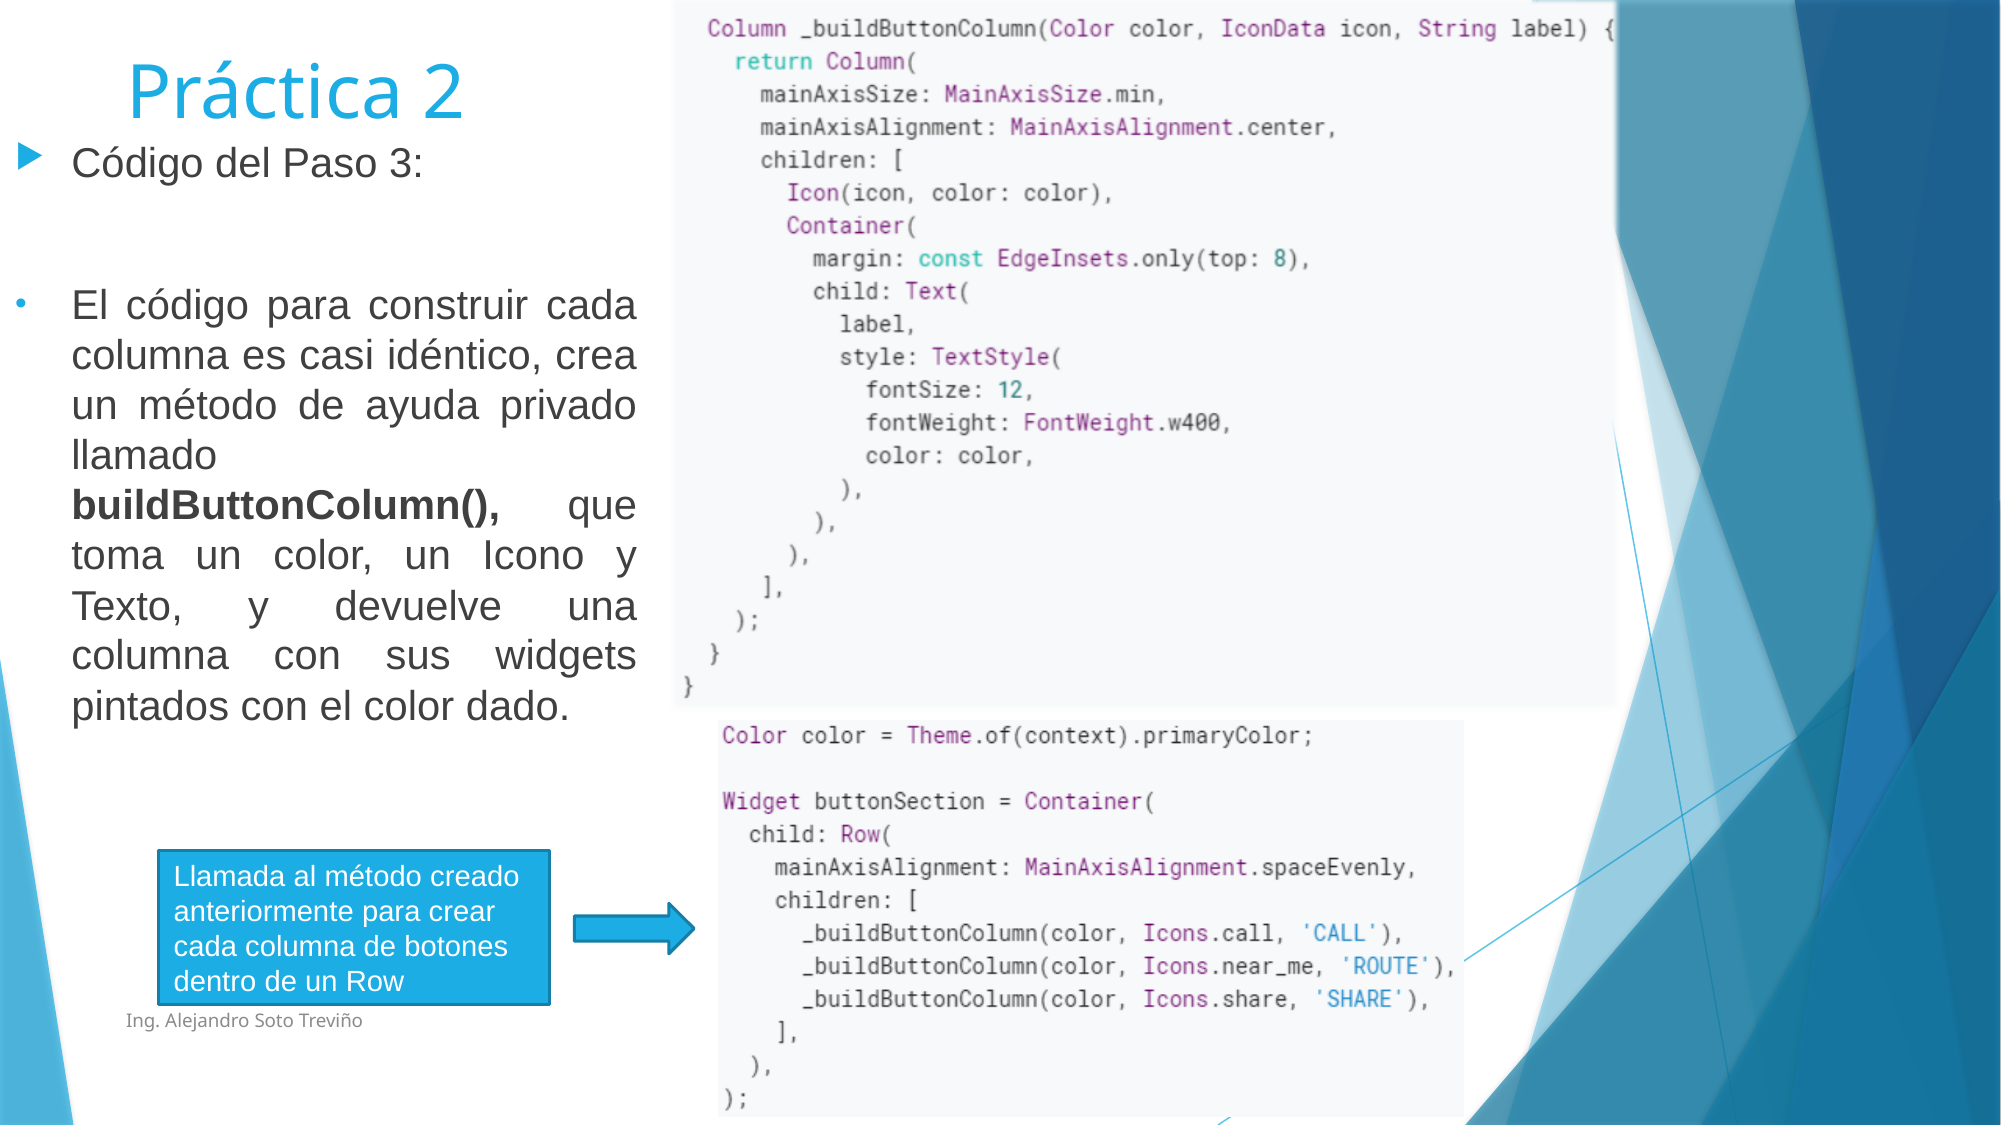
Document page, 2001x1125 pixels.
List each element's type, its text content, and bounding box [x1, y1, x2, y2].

list Código del Paso 3: El código para construir cada columna es casi idéntico, crea un método de ayuda privado llamado buildButtonColumn(), que toma un color, un Icono y Texto, y devuelve una columna con sus widgets pintados con el color dado. [0, 128, 653, 831]
picture [668, 0, 1620, 712]
text_box [572, 901, 696, 956]
footer Ing. Alejandro Soto Treviño [111, 991, 713, 1051]
title Práctica 2 [111, 36, 663, 143]
picture [717, 720, 1465, 1117]
text_box Llamada al método creado anteriormente para crear cada columna de botones dentro de un Row [157, 849, 551, 1006]
